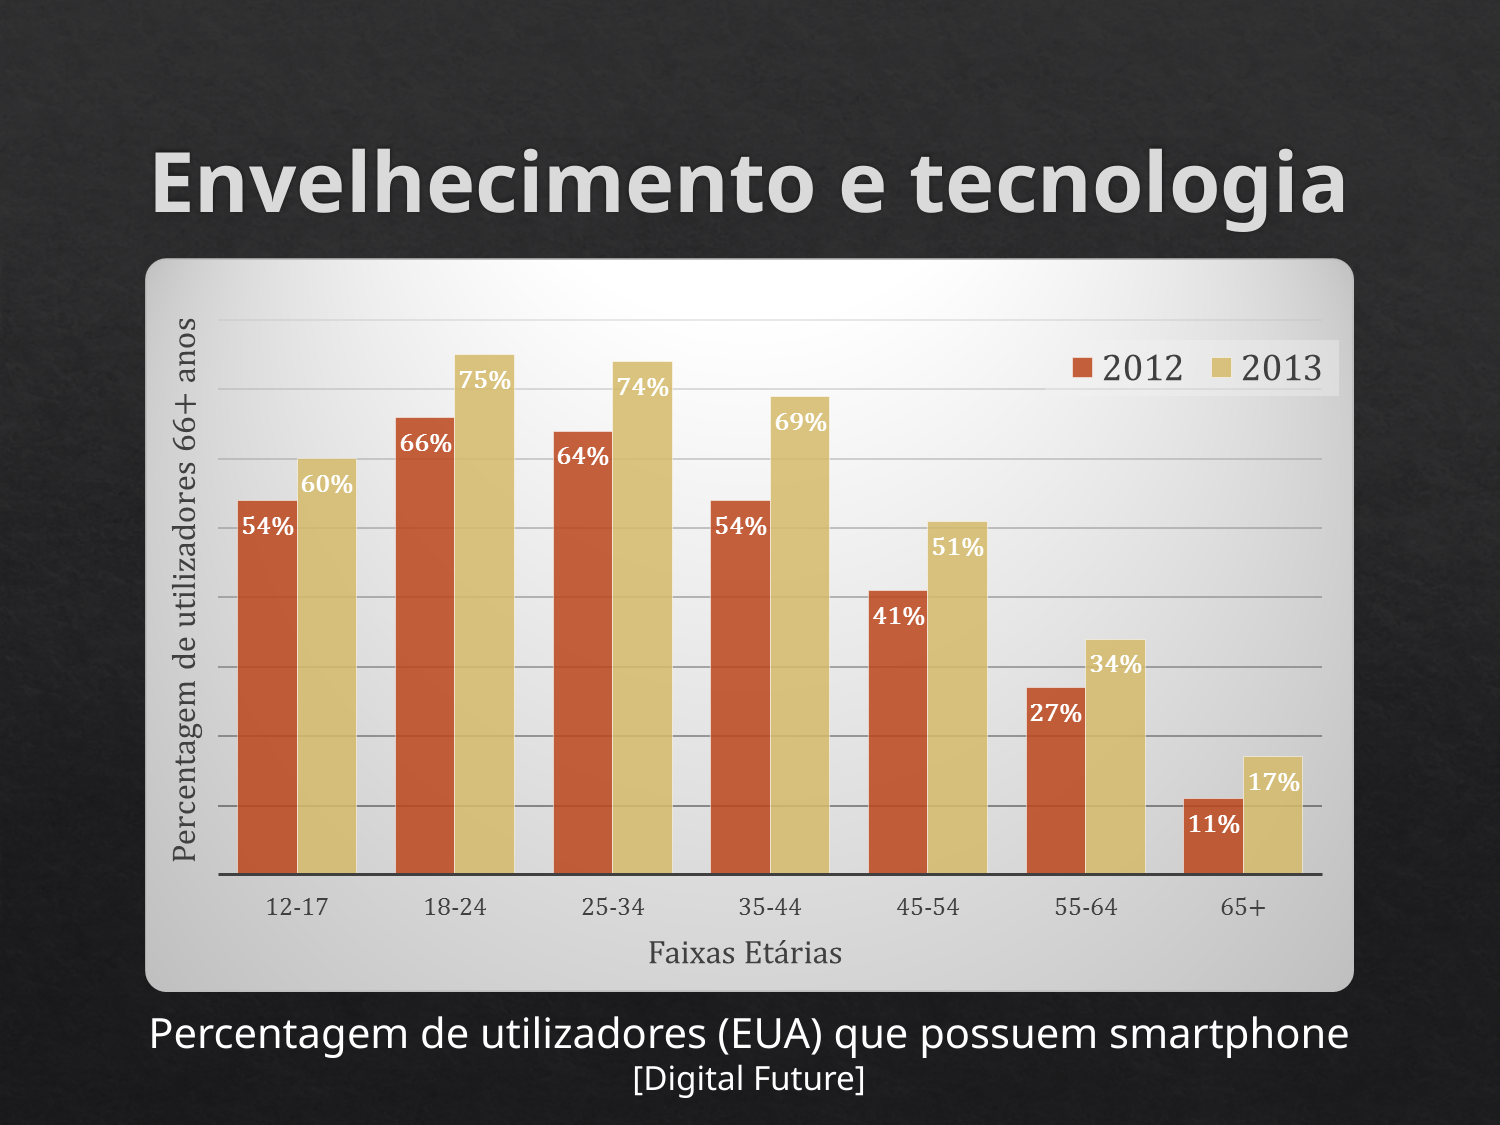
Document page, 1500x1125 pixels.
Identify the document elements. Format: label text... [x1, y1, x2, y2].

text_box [137, 250, 1362, 1000]
text_box Percentagem de utilizadores (EUA) que possuem smartphone [Digital Future] [133, 1007, 1366, 1105]
title Envelhecimento e tecnologia [112, 99, 1387, 260]
